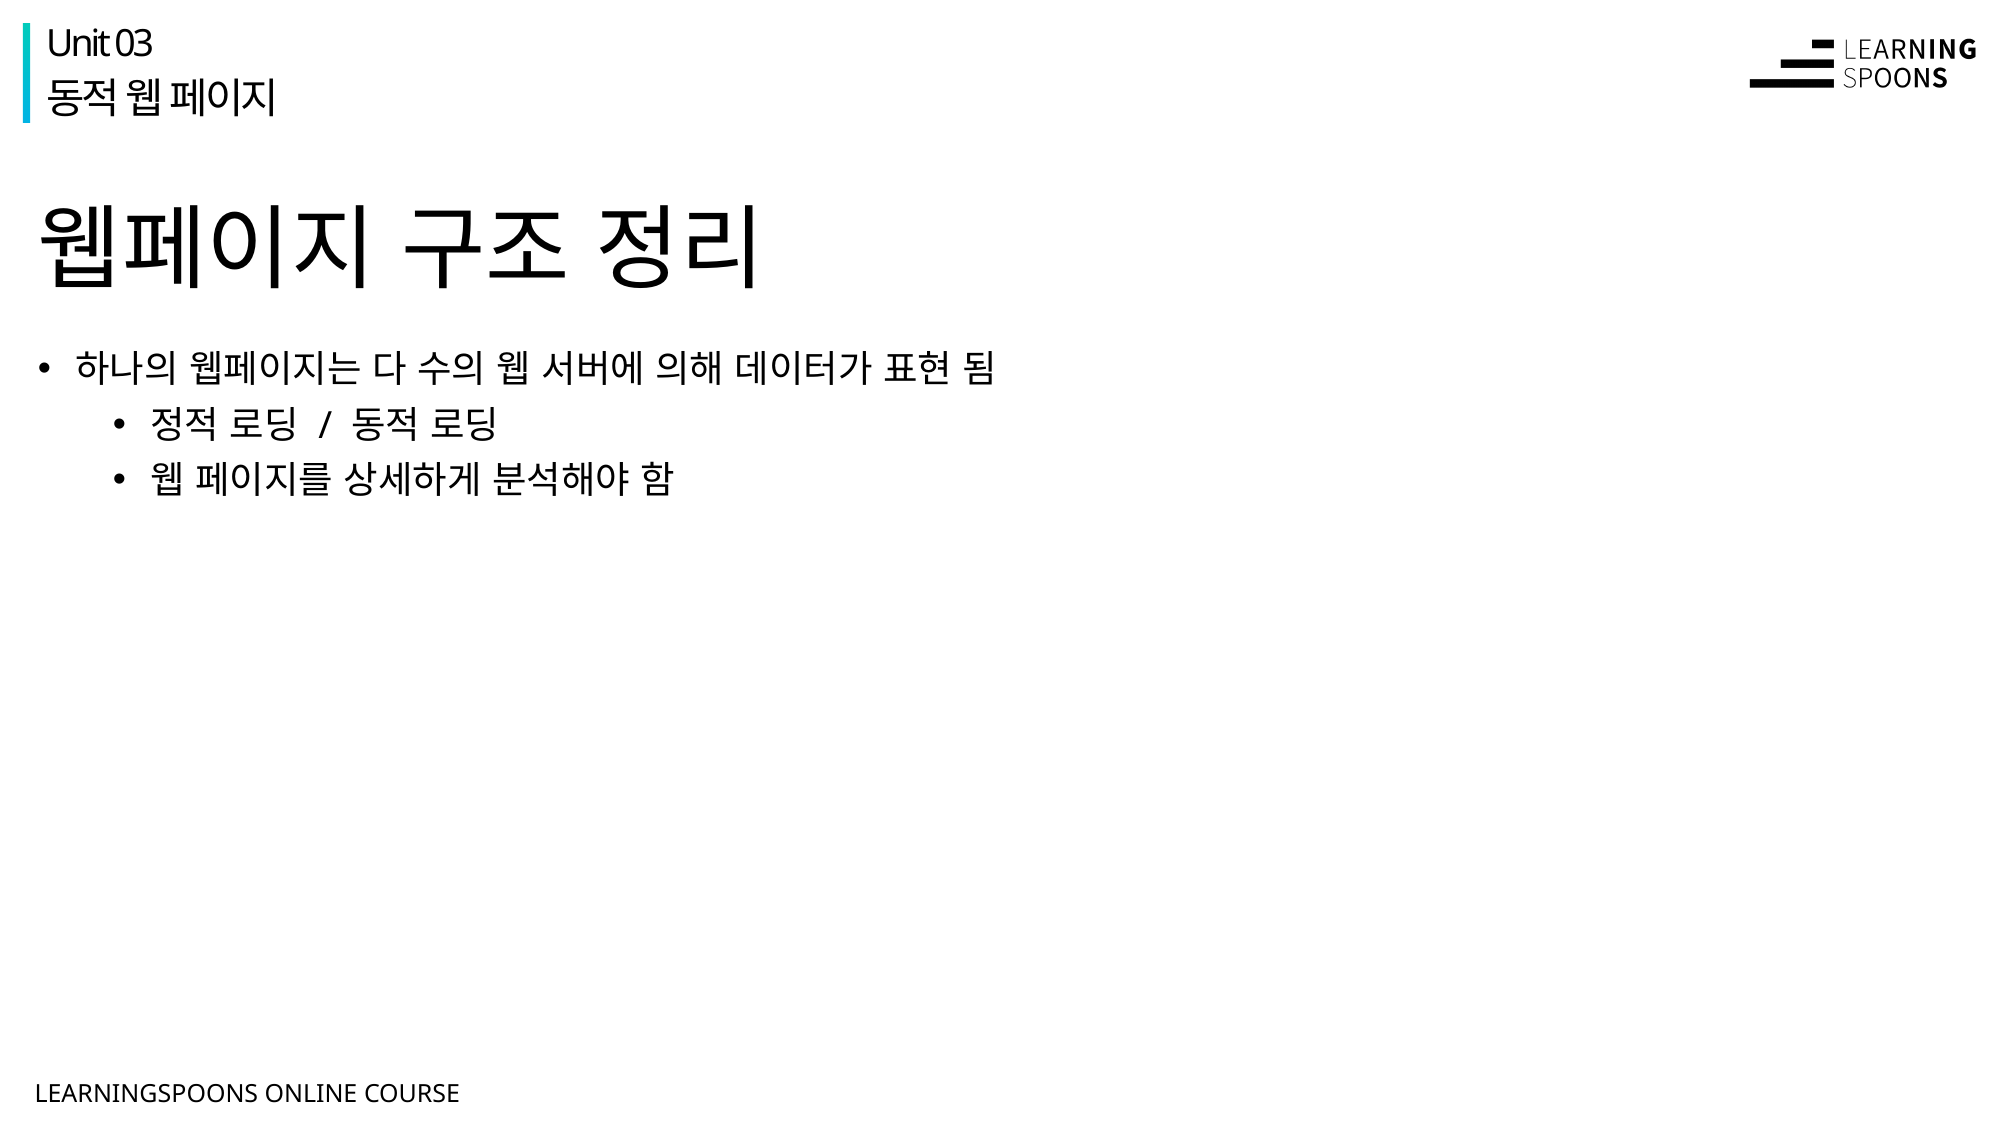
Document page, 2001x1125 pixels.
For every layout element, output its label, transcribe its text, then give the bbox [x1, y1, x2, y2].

title 웹페이지 구조 정리 [22, 187, 1748, 316]
list Unit 03 [31, 16, 1239, 68]
picture [1748, 37, 1977, 89]
list 하나의 웹페이지는 다 수의 웹 서버에 의해 데이터가 표현 됨 정적 로딩 / 동적 로딩 웹 페이지를 상세하게 분석해야 함 [22, 337, 1748, 519]
list 동적 웹 페이지 [31, 70, 1239, 122]
